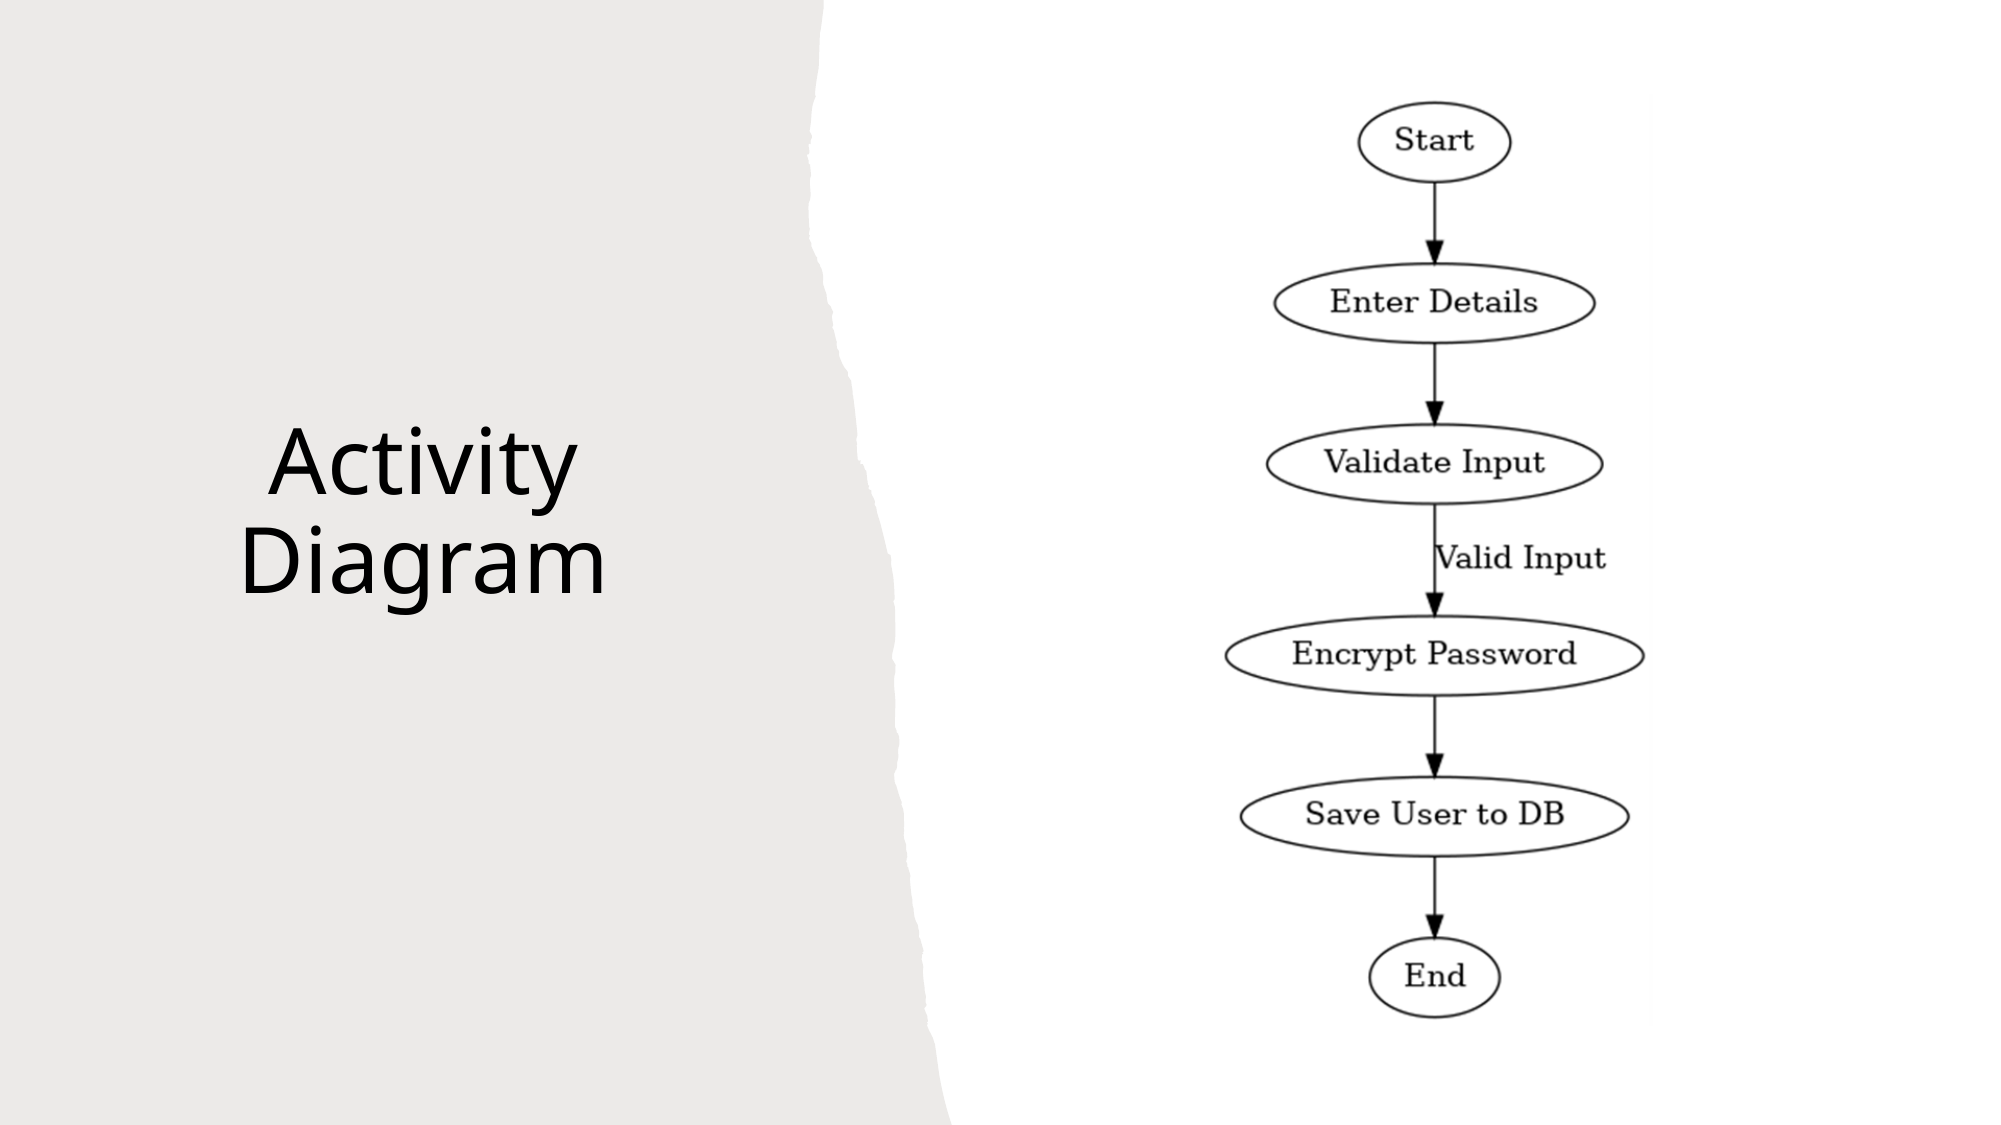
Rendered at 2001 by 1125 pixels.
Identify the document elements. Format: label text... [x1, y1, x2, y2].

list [1217, 94, 1654, 1026]
text_box [0, 0, 954, 1125]
text_box [810, 0, 2000, 1125]
title Activity Diagram [126, 162, 721, 622]
